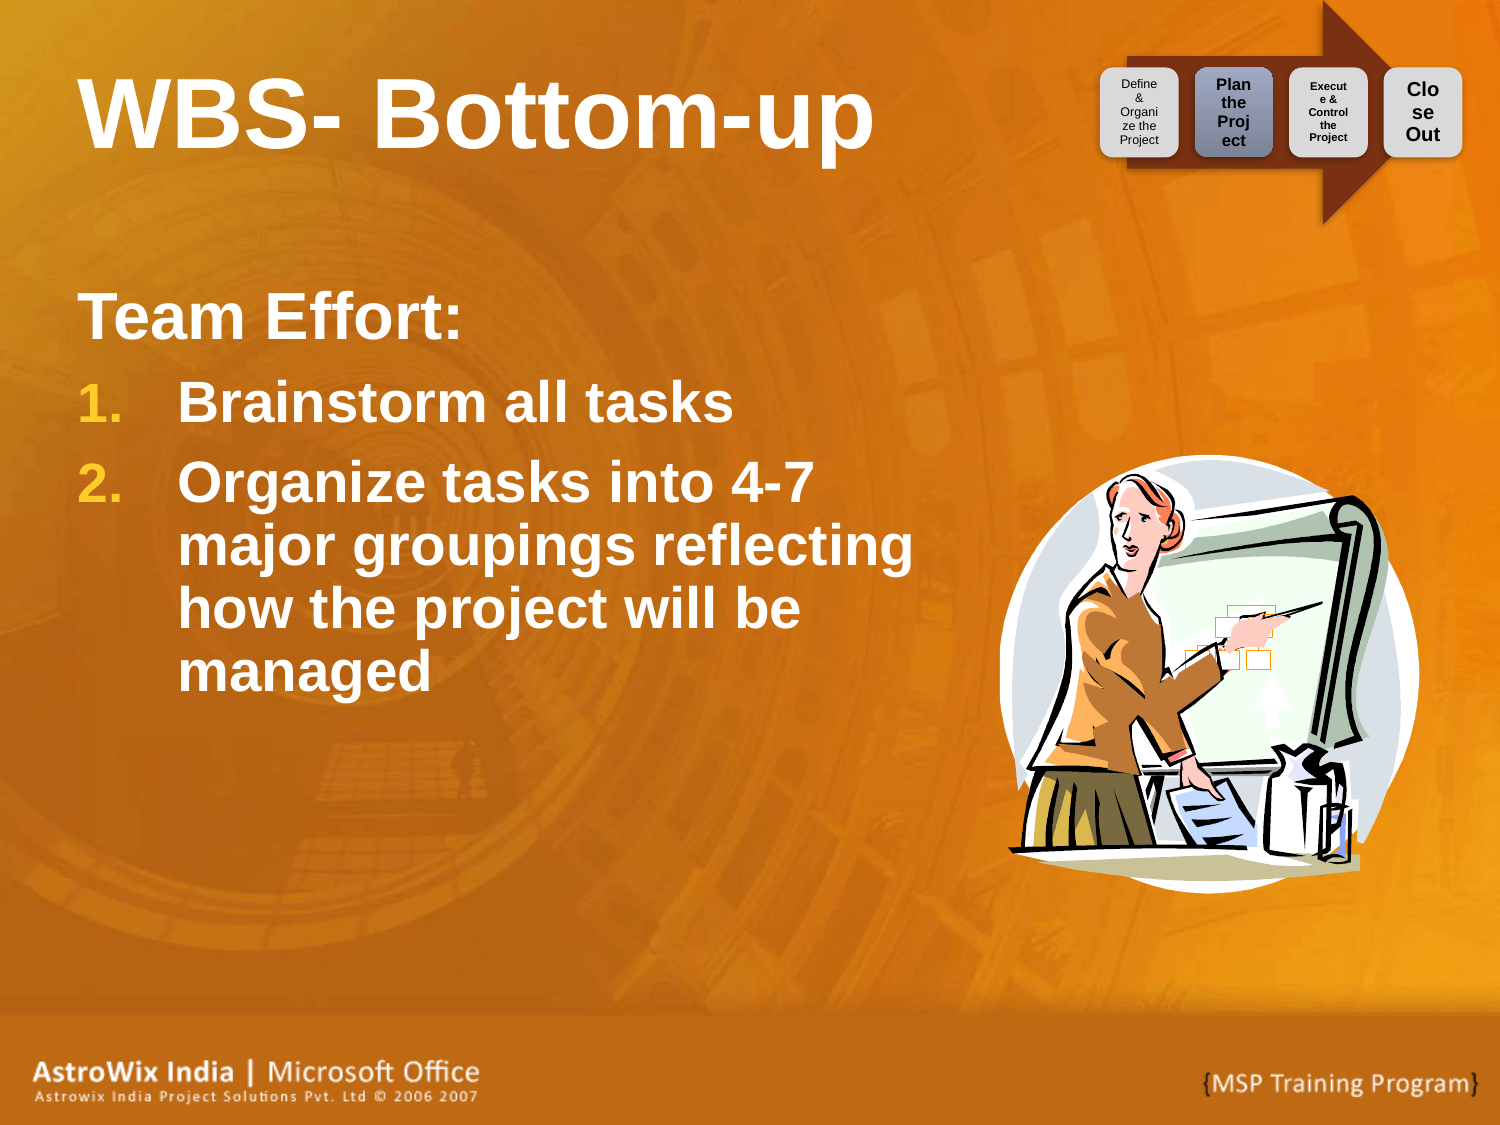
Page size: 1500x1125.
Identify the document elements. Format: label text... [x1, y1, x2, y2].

list Team Effort: Brainstorm all tasks Organize tasks into 4-7 major groupings reflecting how the project will be managed [62, 274, 976, 720]
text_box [1099, 0, 1463, 226]
picture [0, 0, 1500, 1125]
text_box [999, 449, 1425, 899]
title WBS- Bottom-up [62, 54, 1094, 178]
